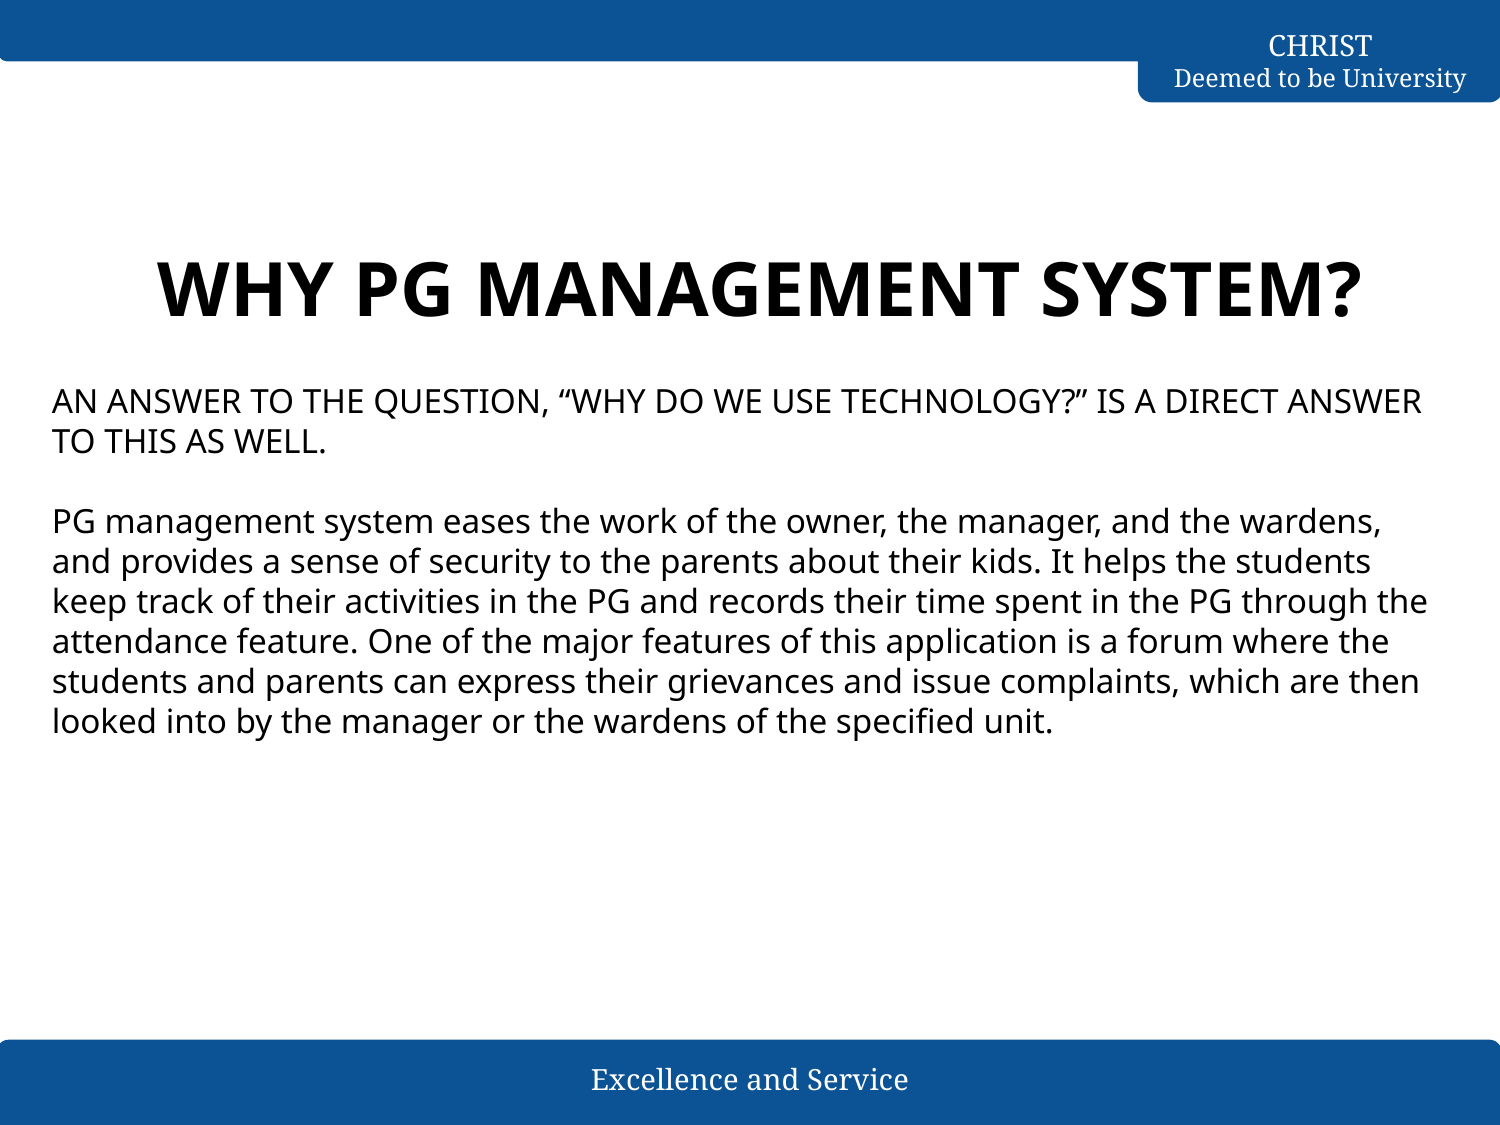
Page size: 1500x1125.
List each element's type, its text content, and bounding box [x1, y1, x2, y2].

title WHY PG MANAGEMENT SYSTEM? [47, 177, 1474, 395]
text_box AN ANSWER TO THE QUESTION, “WHY DO WE USE TECHNOLOGY?” IS A DIRECT ANSWER TO THIS AS WELL. PG management system eases the work of the owner, the manager, and the wardens, and provides a sense of security to the parents about their kids. It helps the students keep track of their activities in the PG and records their time spent in the PG through the attendance feature. One of the major features of this application is a forum where the students and parents can express their grievances and issue complaints, which are then looked into by the manager or the wardens of the specified unit. [37, 373, 1463, 730]
